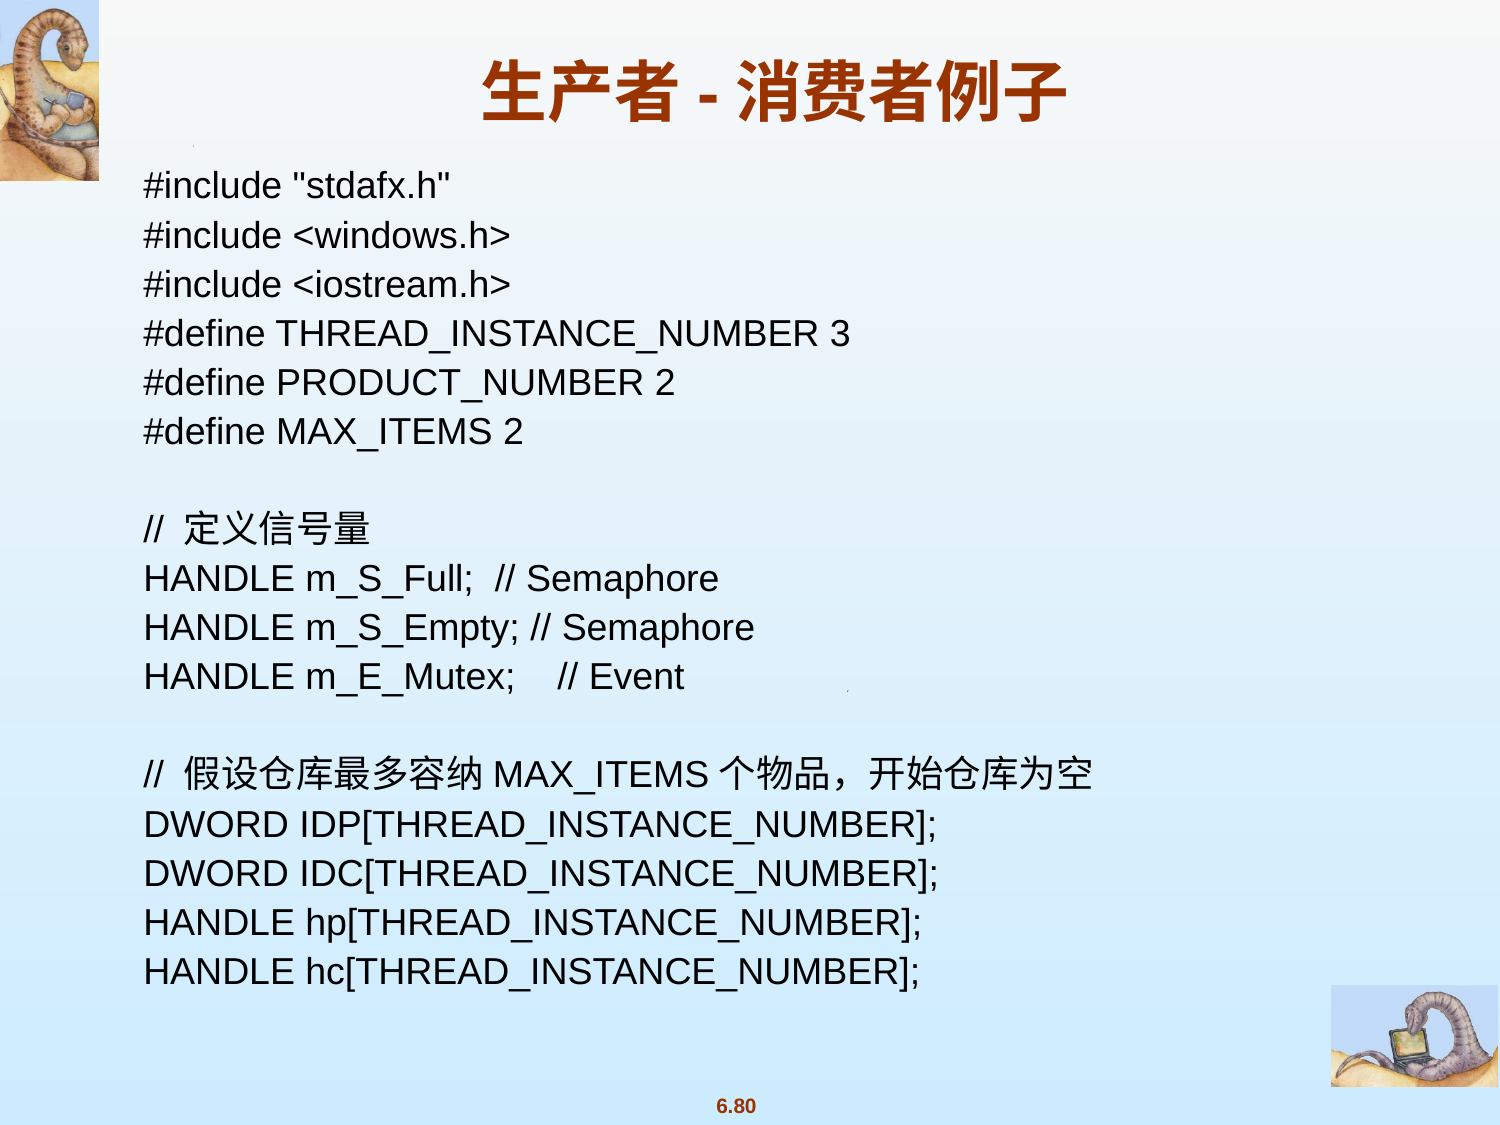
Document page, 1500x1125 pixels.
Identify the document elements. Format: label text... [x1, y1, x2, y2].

title 生产者-消费者例子 [112, 37, 1438, 138]
picture [1331, 985, 1498, 1087]
picture [0, 0, 99, 181]
list #include "stdafx.h" #include <windows.h> #include <iostream.h> #define THREAD_INSTANCE_NUMBER 3 #define PRODUCT_NUMBER 2 #define MAX_ITEMS 2 // 定义信号量 HANDLE m_S_Full; // Semaphore HANDLE m_S_Empty; // Semaphore HANDLE m_E_Mutex; // Event // 假设仓库最多容纳MAX_ITEMS个物品，开始仓库为空 DWORD IDP[THREAD_INSTANCE_NUMBER]; DWORD IDC[THREAD_INSTANCE_NUMBER]; HANDLE hp[THREAD_INSTANCE_NUMBER]; HANDLE hc[THREAD_INSTANCE_NUMBER]; [128, 162, 1335, 899]
